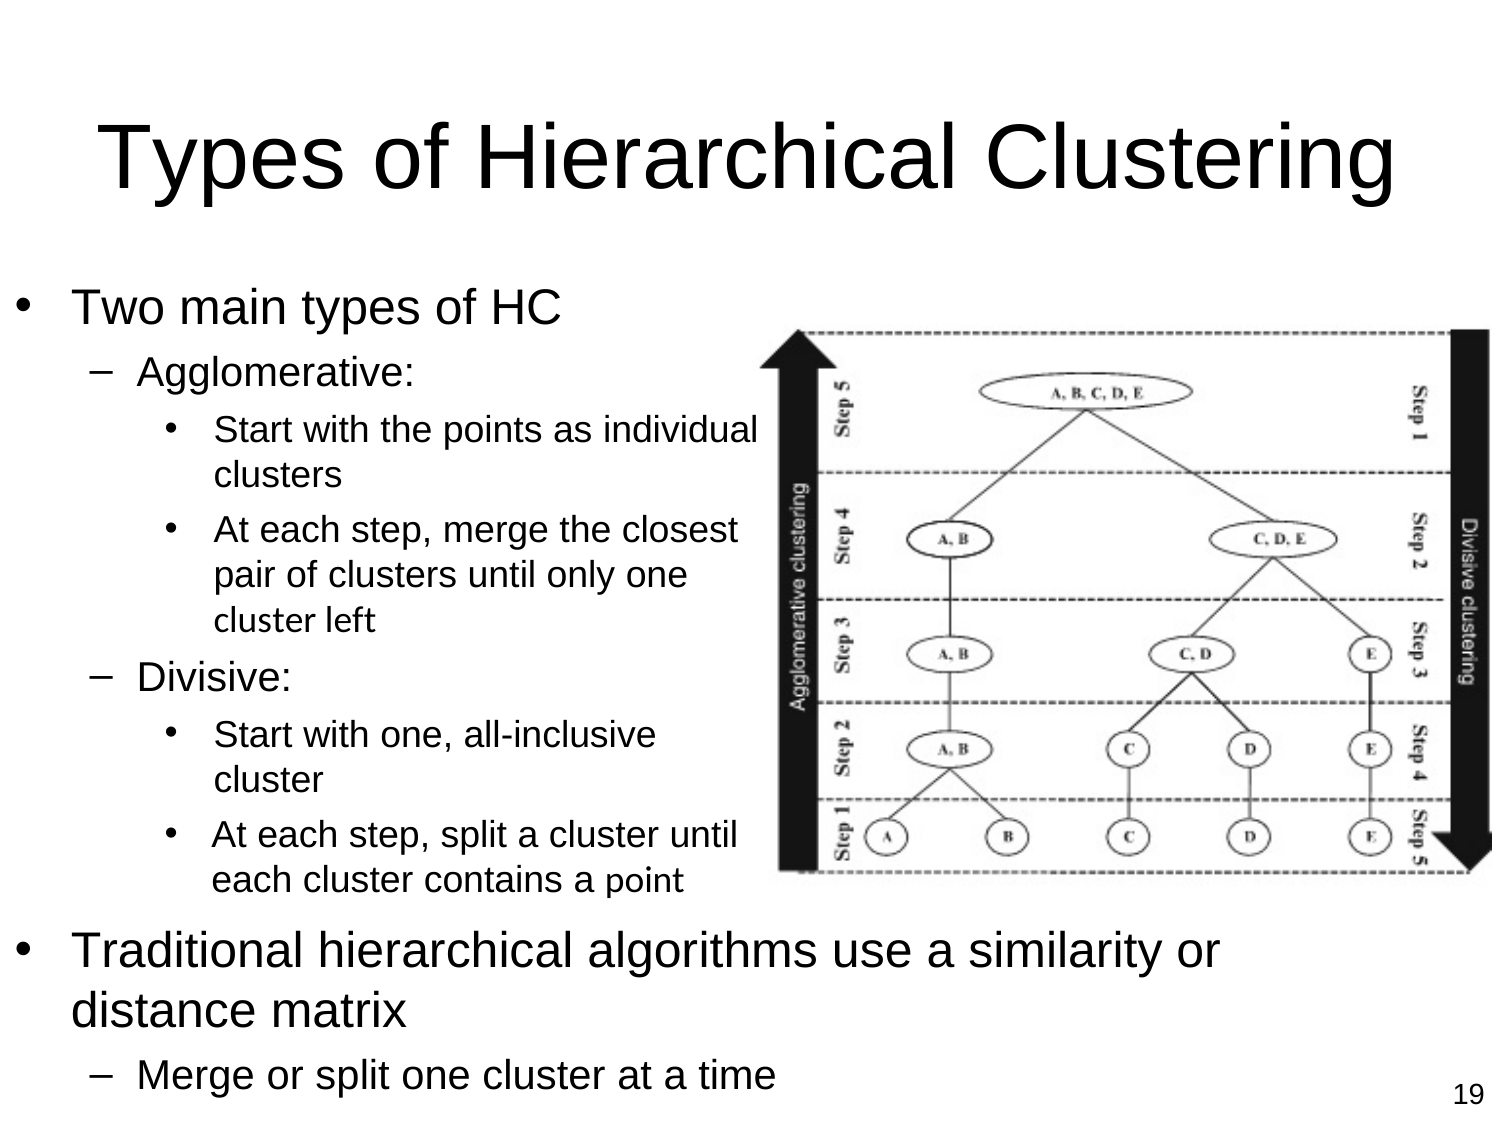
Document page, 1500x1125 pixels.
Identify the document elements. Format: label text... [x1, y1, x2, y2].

text_box Traditional hierarchical algorithms use a similarity or distance matrix Merge or split one cluster at a time [12, 917, 1350, 1098]
list Two main types of HC Agglomerative: Start with the points as individual clusters At each step, merge the closest pair of clusters until only one cluster left Divisive: Start with one, all-inclusive cluster At each step, split a cluster until each cluster contains a point [12, 274, 775, 913]
slide_number 19 [1448, 1075, 1490, 1125]
title Types of Hierarchical Clustering [94, 96, 1406, 285]
picture [737, 324, 1492, 901]
